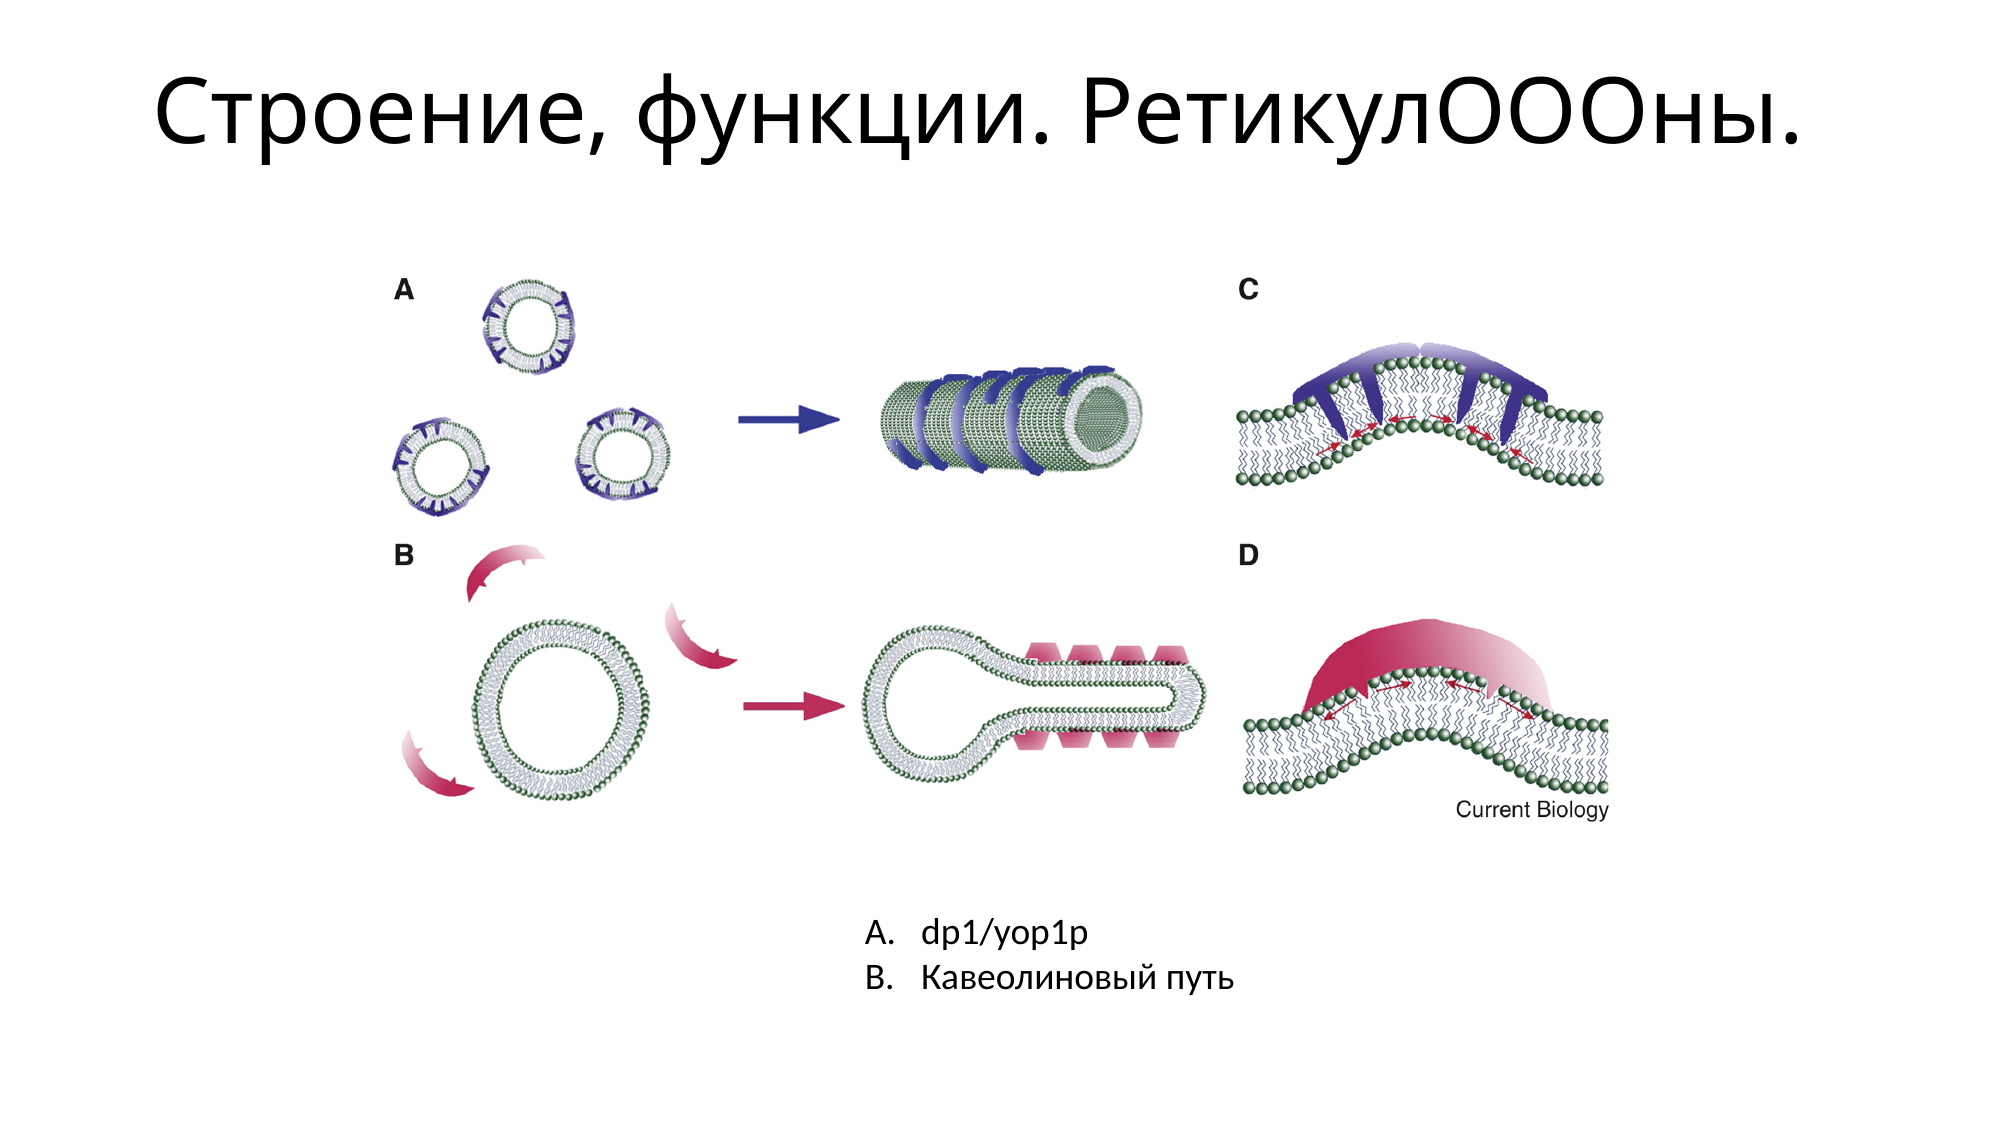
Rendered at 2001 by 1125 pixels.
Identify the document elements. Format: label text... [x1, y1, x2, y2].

title Строение, функции. РетикулОООны. [137, 59, 1863, 278]
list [390, 277, 1609, 822]
text_box dp1/yop1p Кавеолиновый путь [850, 899, 1250, 1005]
